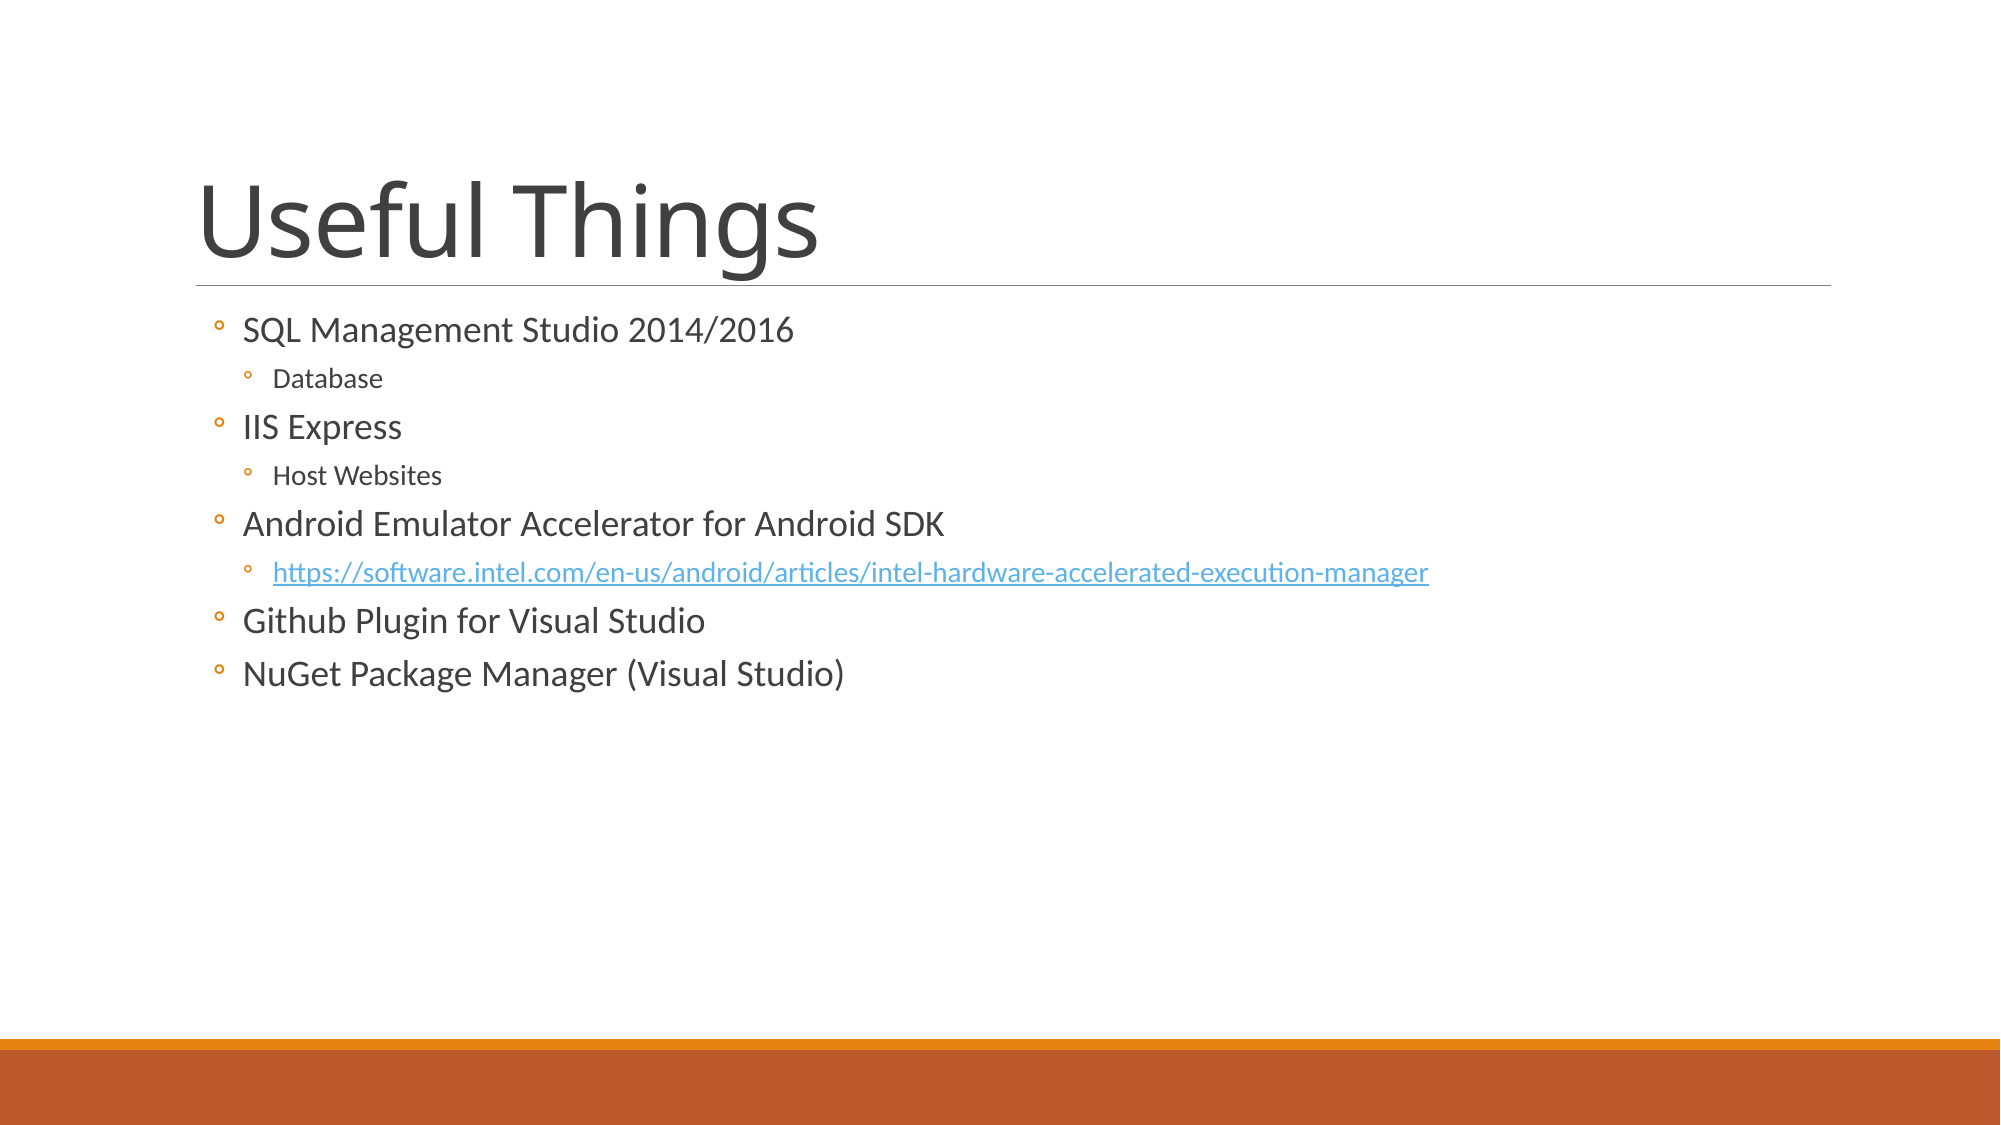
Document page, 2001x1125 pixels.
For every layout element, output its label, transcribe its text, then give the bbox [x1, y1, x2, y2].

list SQL Management Studio 2014/2016 Database IIS Express Host Websites Android Emulator Accelerator for Android SDK https://software.intel.com/en-us/android/articles/intel-hardware-accelerated-execution-manager Github Plugin for Visual Studio NuGet Package Manager (Visual Studio) [180, 302, 1830, 963]
title Useful Things [180, 47, 1830, 285]
